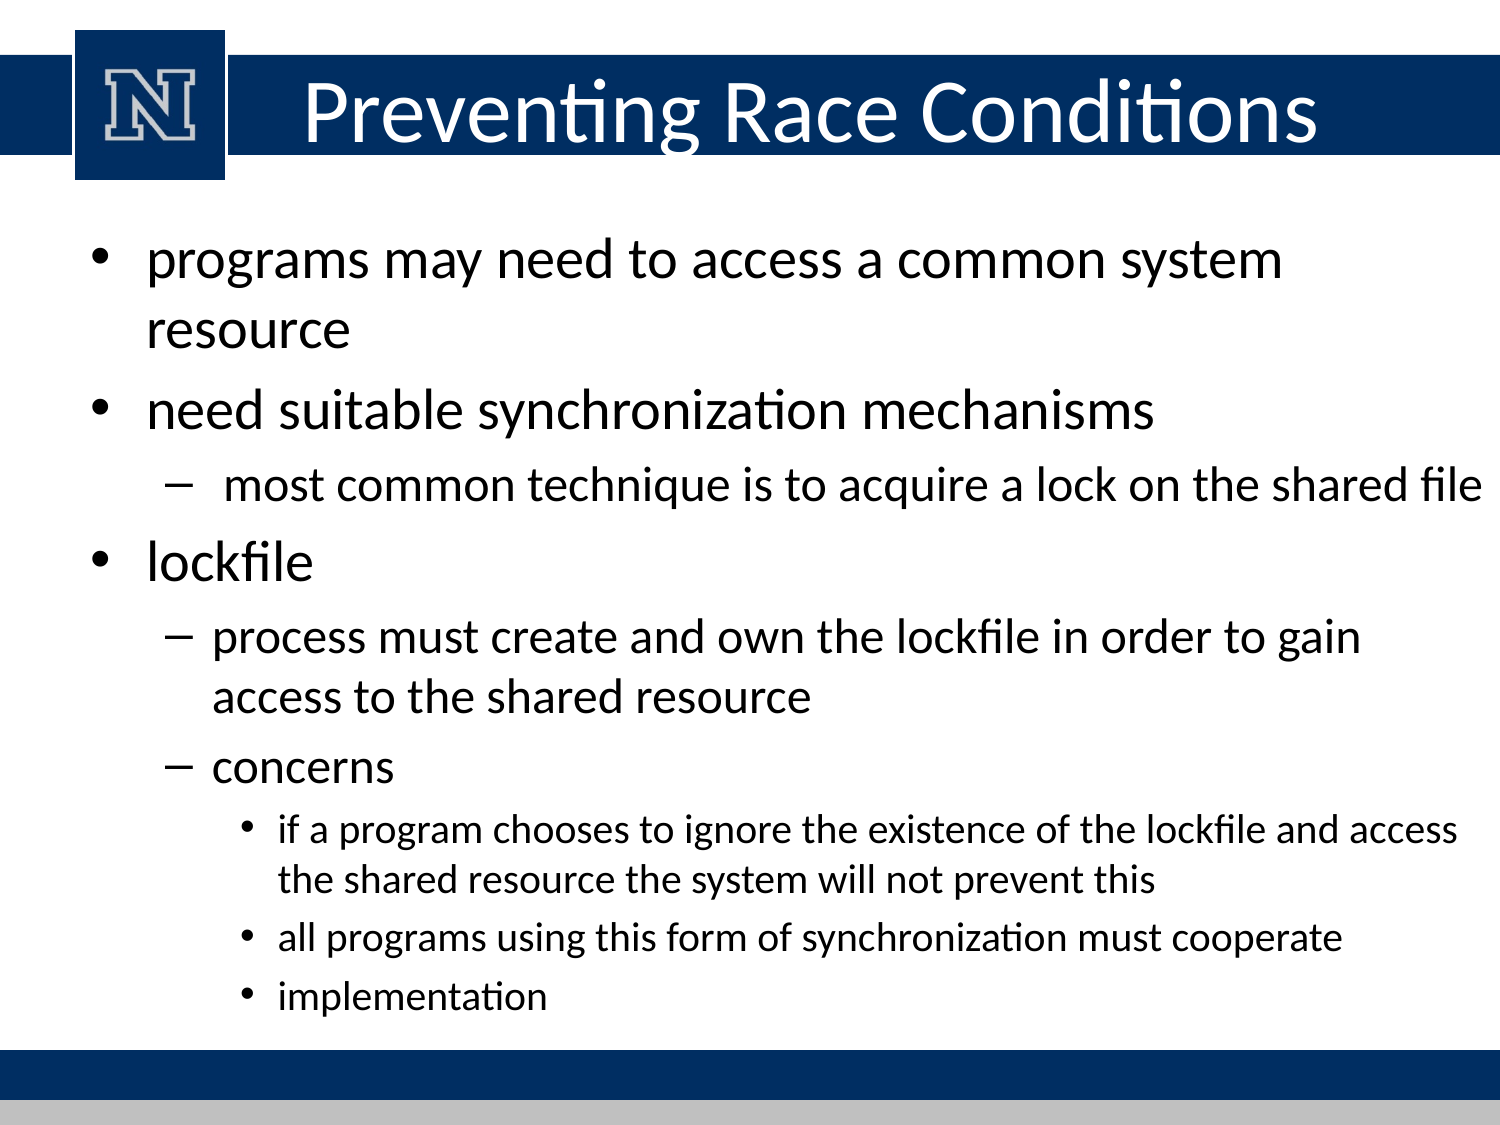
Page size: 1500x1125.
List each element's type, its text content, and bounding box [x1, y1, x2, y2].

title Preventing Race Conditions [287, 12, 1475, 200]
picture [75, 30, 225, 180]
list programs may need to access a common system resource need suitable synchronization mechanisms most common technique is to acquire a lock on the shared file lockfile process must create and own the lockfile in order to gain access to the shared resource concerns if a program chooses to ignore the existence of the lockfile and access the shared resource the system will not prevent this all programs using this form of synchronization must cooperate implementation [75, 212, 1500, 1005]
